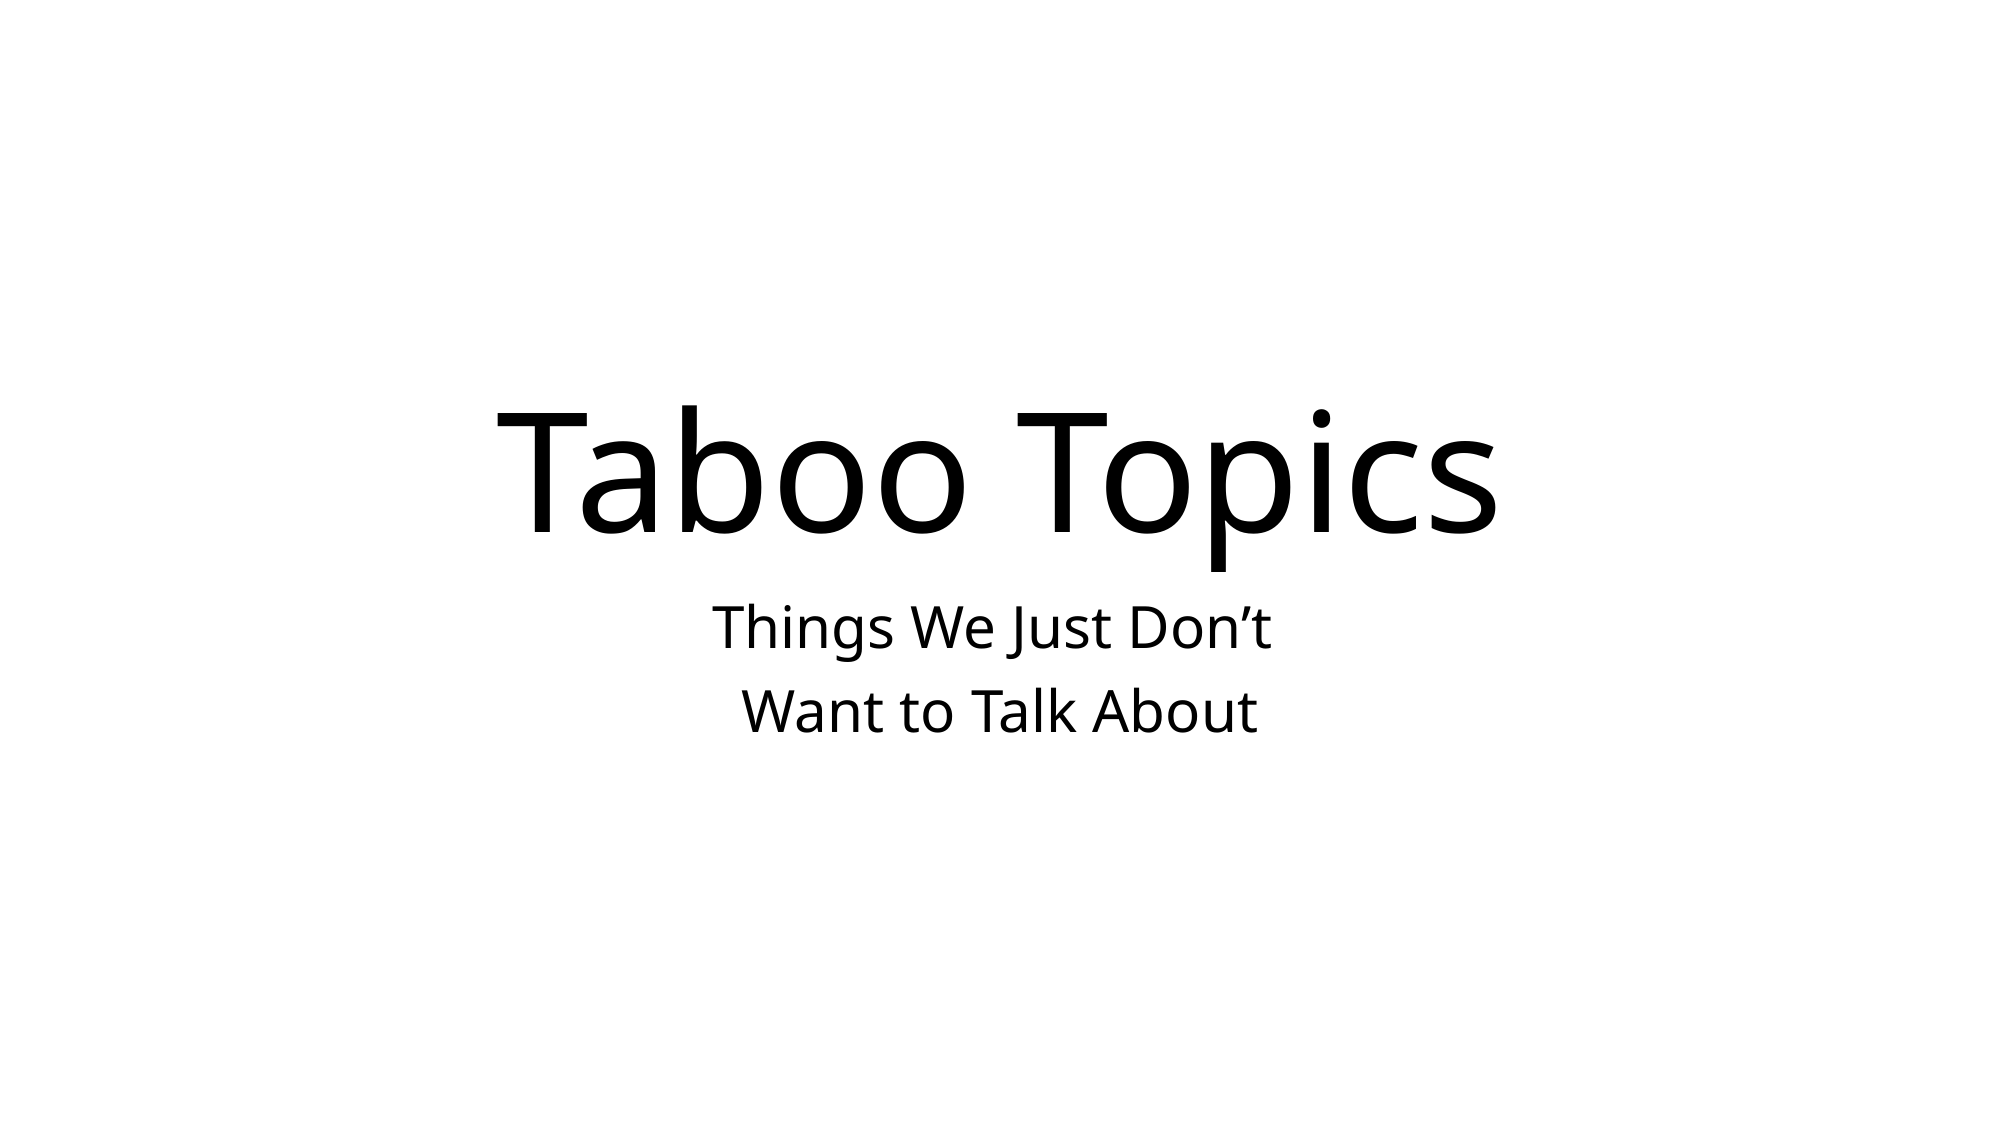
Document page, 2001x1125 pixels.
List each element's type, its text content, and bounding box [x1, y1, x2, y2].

subtitle Things We Just Don’t Want to Talk About [249, 590, 1750, 863]
title Taboo Topics [249, 184, 1750, 576]
